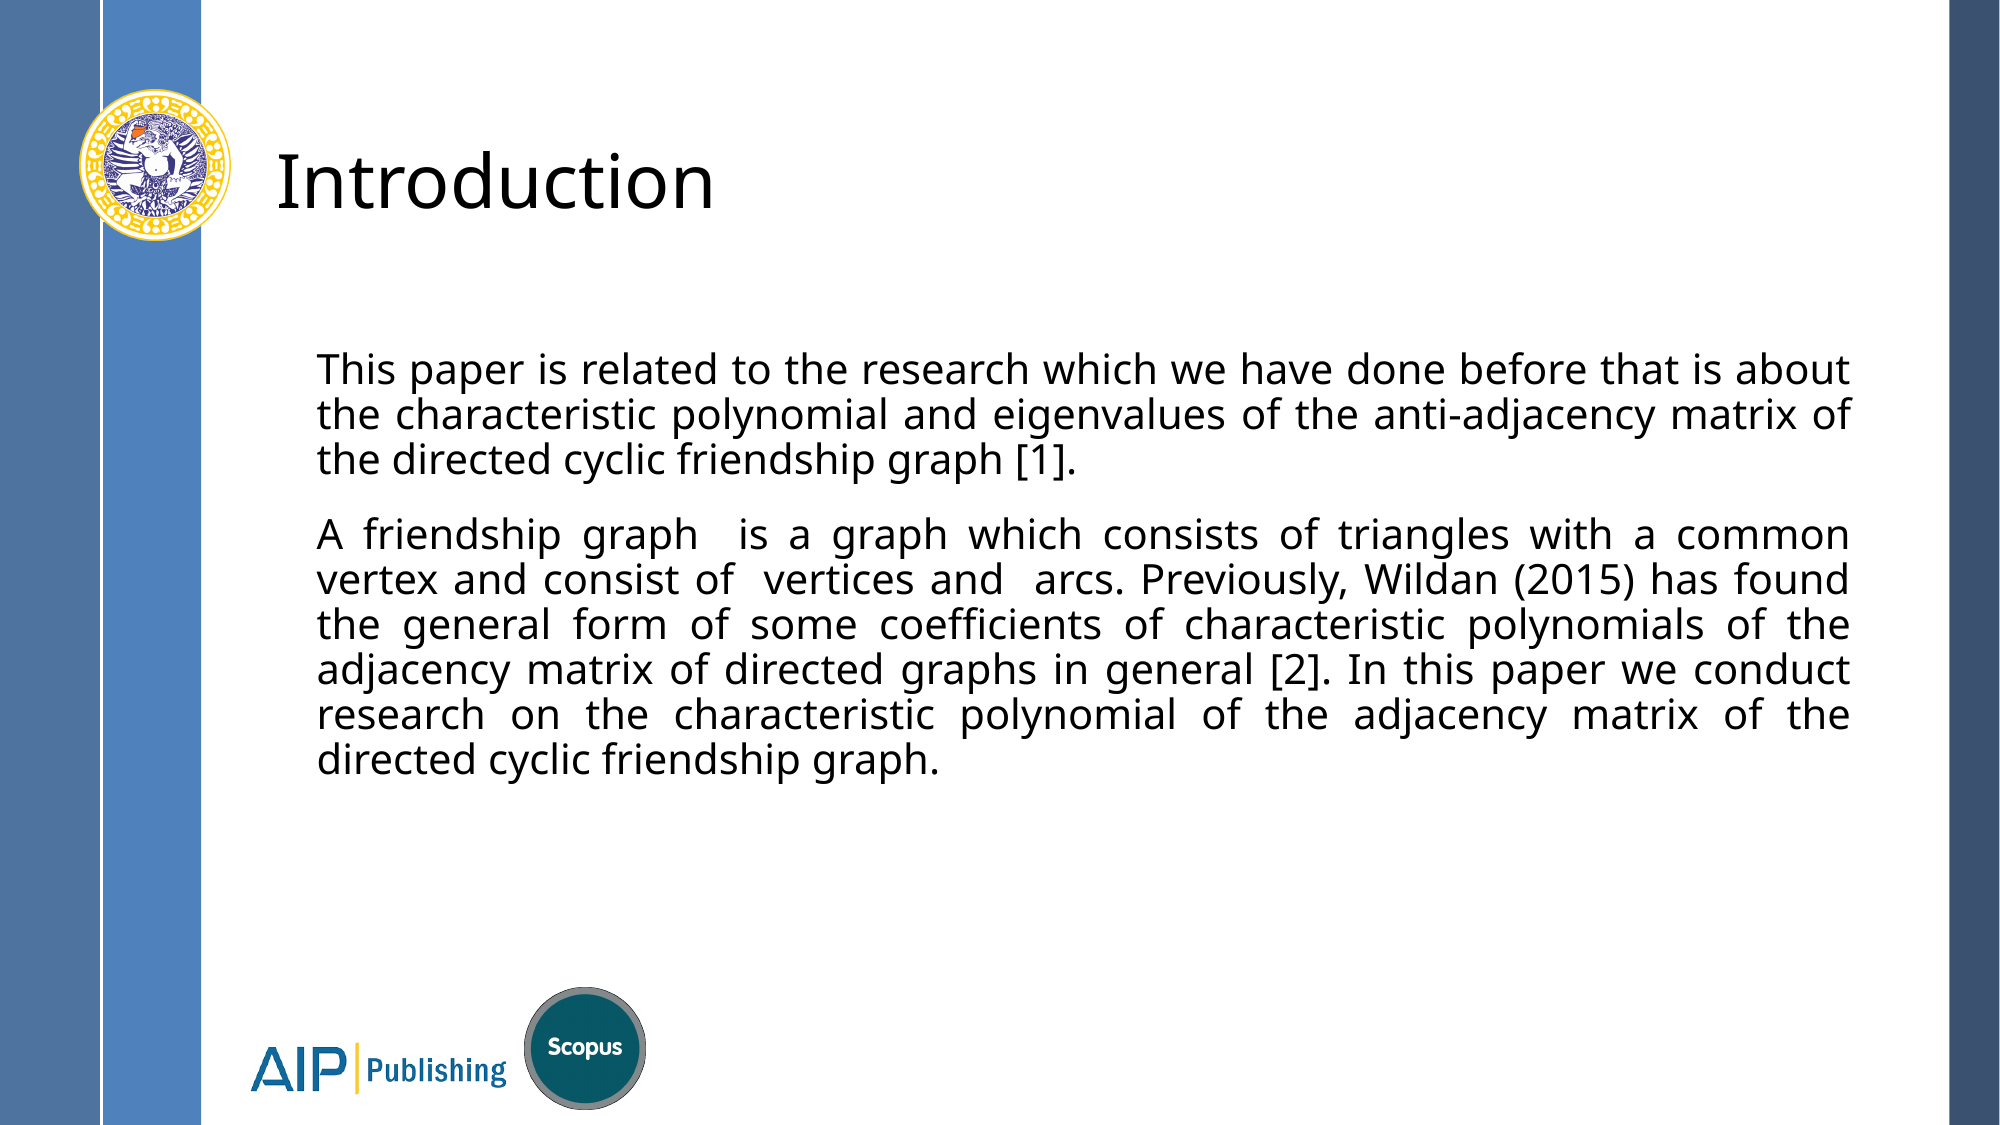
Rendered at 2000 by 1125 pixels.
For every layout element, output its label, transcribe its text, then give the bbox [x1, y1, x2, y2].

picture [79, 89, 231, 241]
title Introduction [261, 29, 1867, 233]
picture [237, 987, 646, 1121]
